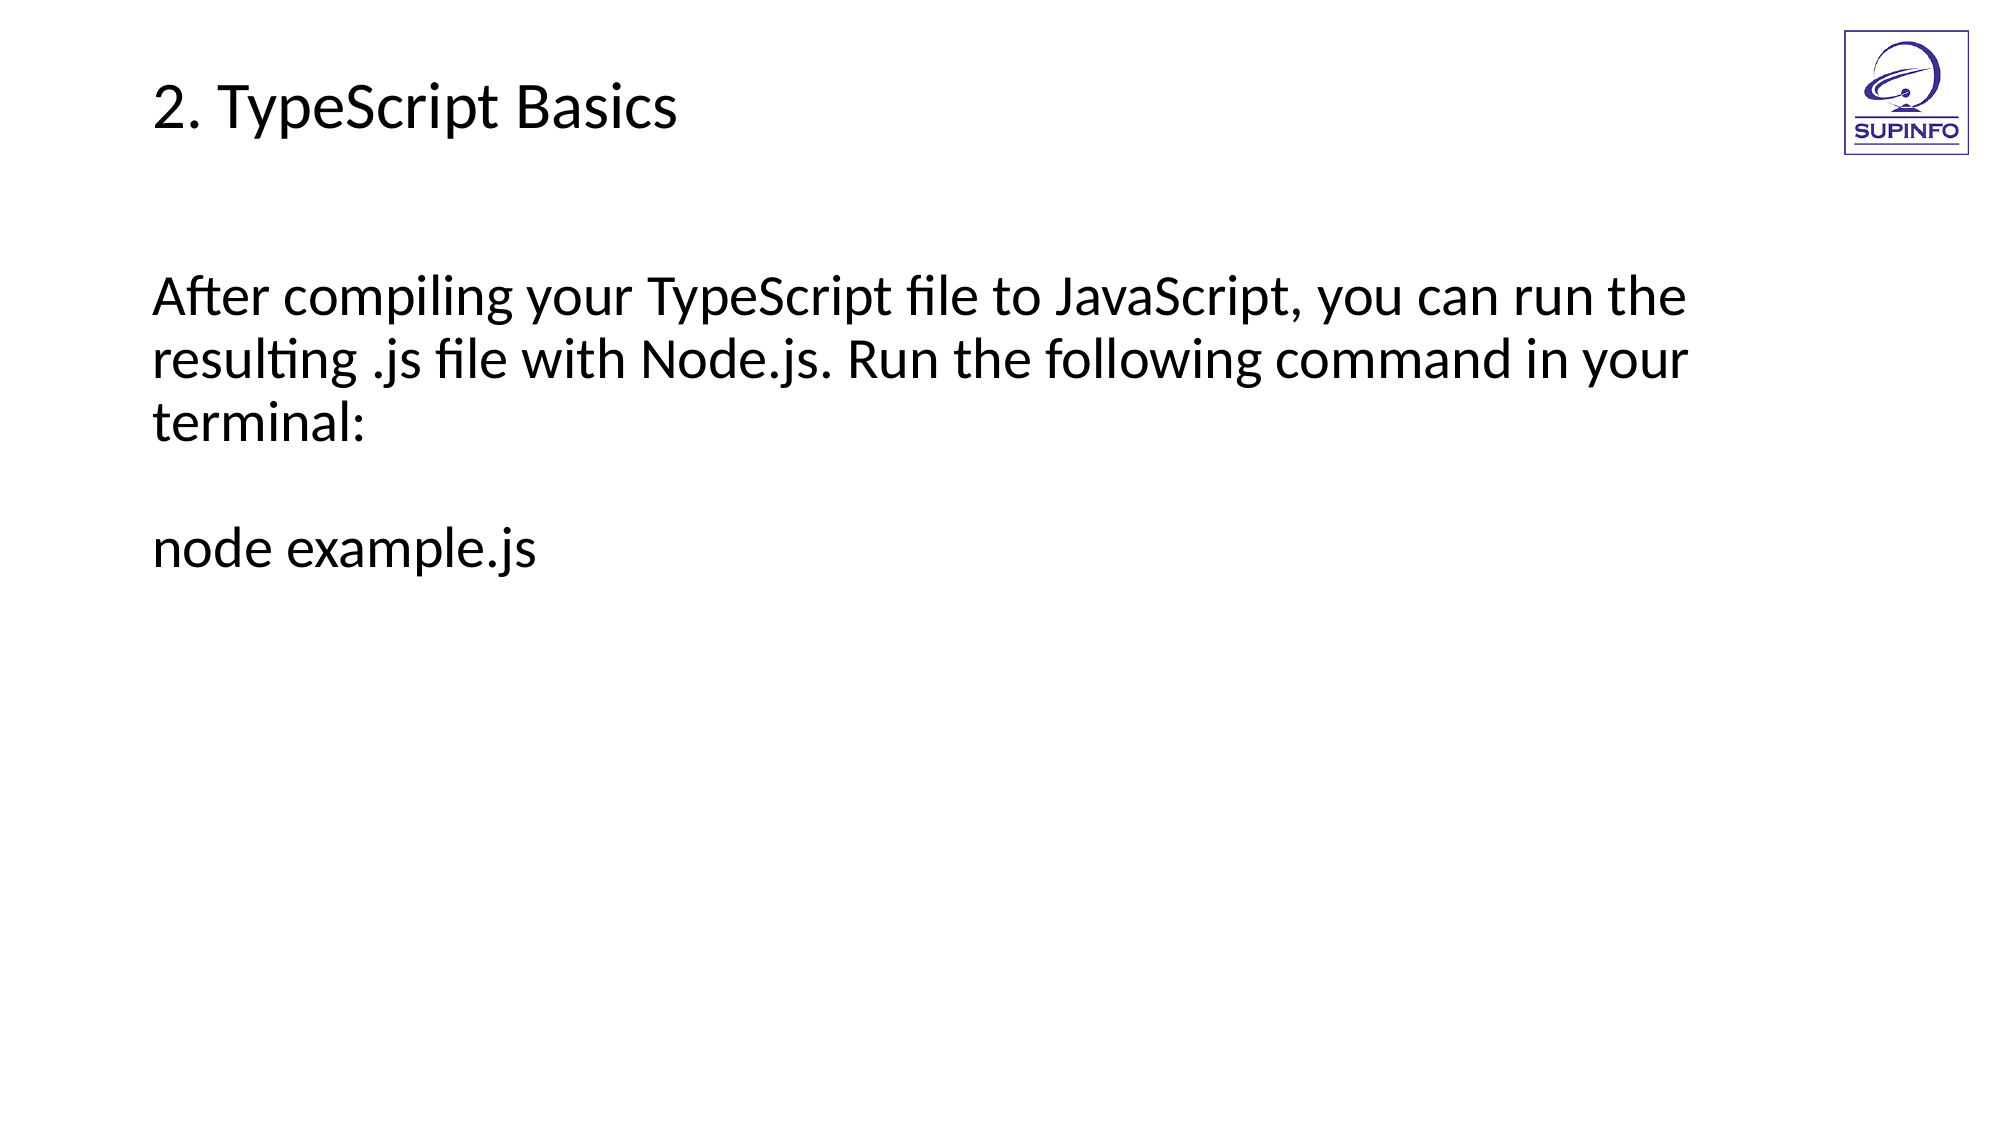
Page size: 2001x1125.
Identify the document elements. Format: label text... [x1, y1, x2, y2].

list After compiling your TypeScript file to JavaScript, you can run the resulting .js file with Node.js. Run the following command in your terminal: node example.js [137, 257, 1863, 1014]
list 2. TypeScript Basics [137, 63, 1862, 157]
picture [1844, 30, 1969, 155]
